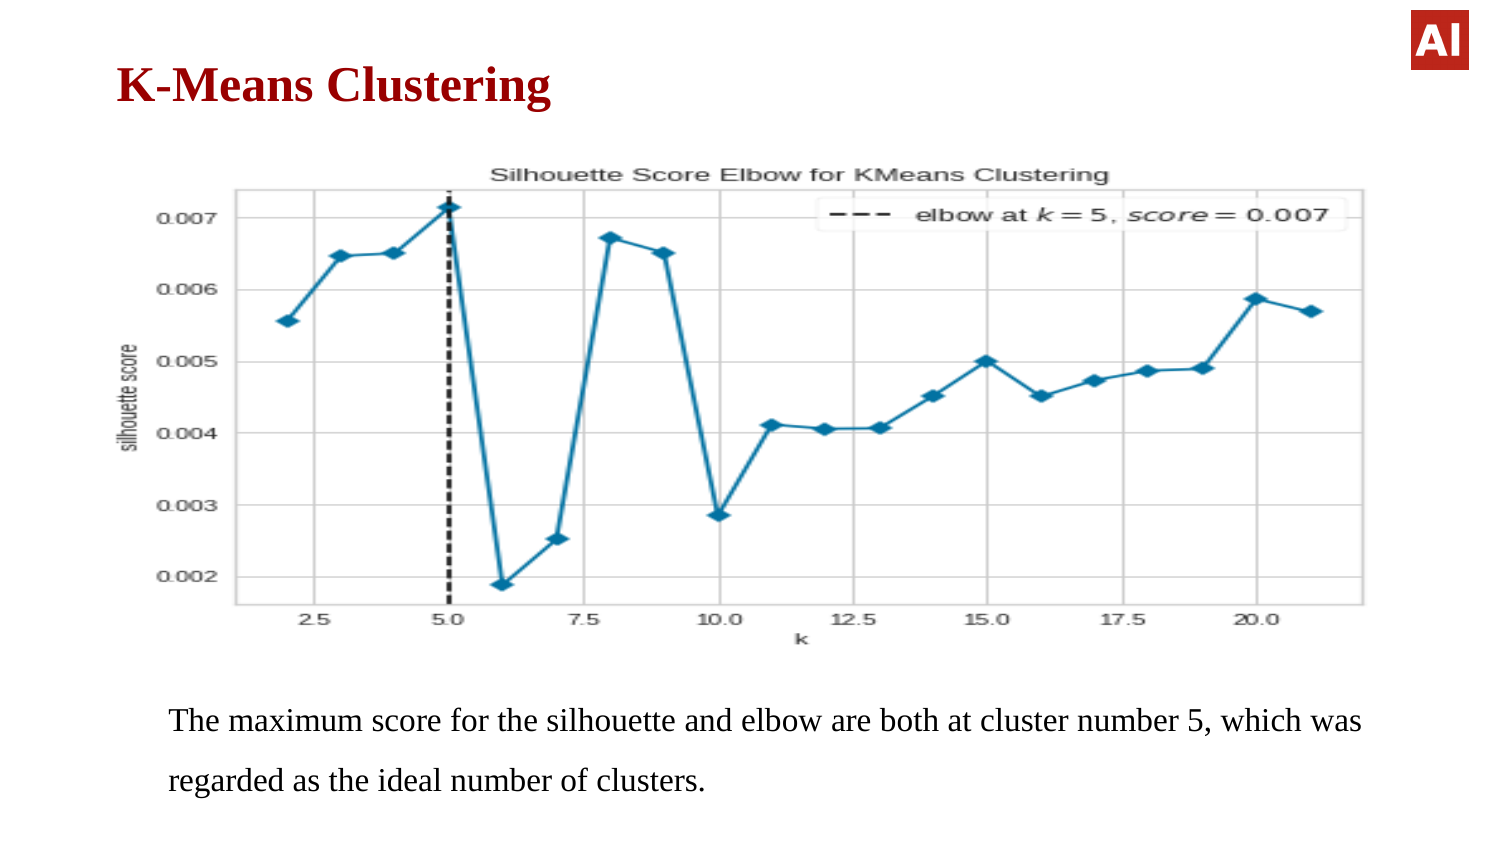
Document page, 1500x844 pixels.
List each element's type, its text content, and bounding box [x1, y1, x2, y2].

picture [1411, 10, 1469, 70]
text_box K-Means Clustering [101, 43, 808, 119]
text_box The maximum score for the silhouette and elbow are both at cluster number 5, which was regarded as the ideal number of clusters. [153, 670, 1380, 806]
picture [101, 159, 1380, 657]
